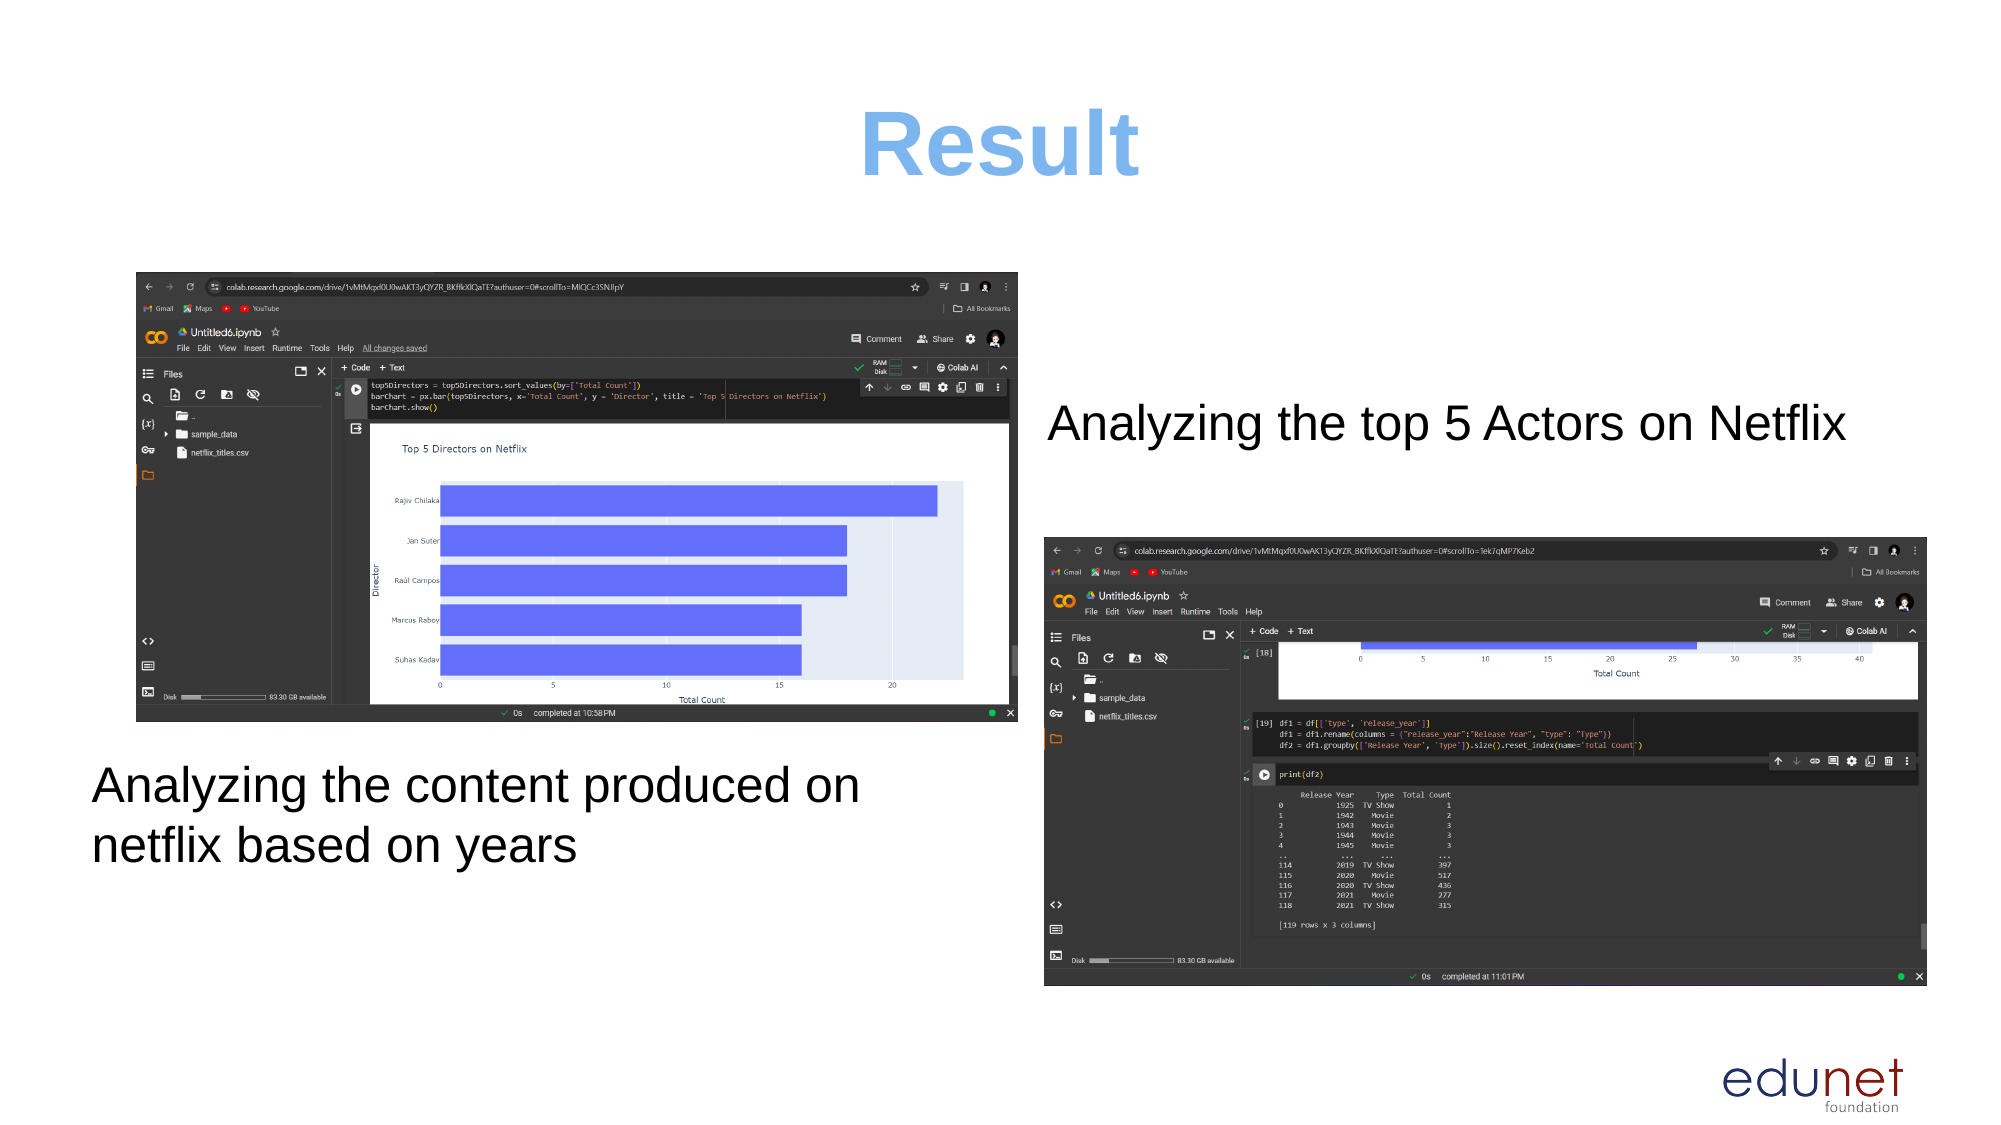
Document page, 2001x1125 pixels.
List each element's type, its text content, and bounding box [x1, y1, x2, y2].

text_box Analyzing the content produced on netflix based on years [76, 744, 986, 926]
text_box Analyzing the top 5 Actors on Netflix [1032, 383, 1927, 488]
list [1044, 537, 1927, 986]
picture [1719, 1056, 1905, 1116]
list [136, 272, 1019, 722]
title Result [99, 44, 1901, 233]
